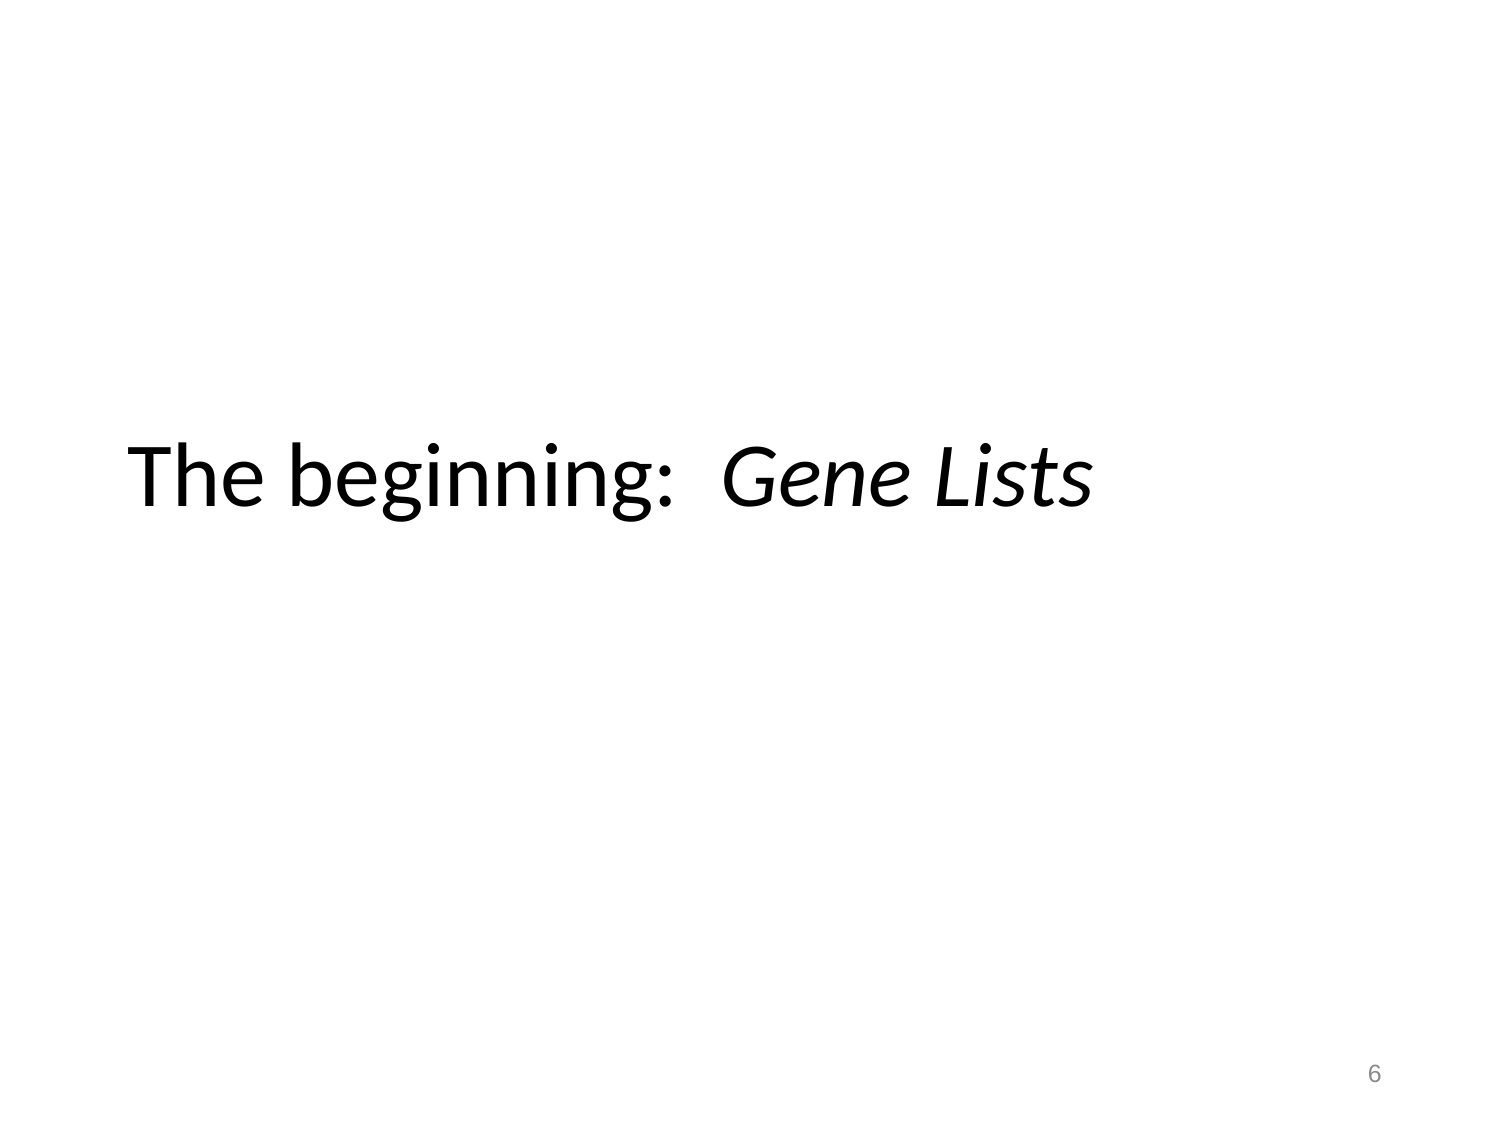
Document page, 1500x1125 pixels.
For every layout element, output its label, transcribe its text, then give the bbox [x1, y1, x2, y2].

slide_number 6 [1059, 1042, 1397, 1103]
title The beginning: Gene Lists [112, 349, 1388, 591]
